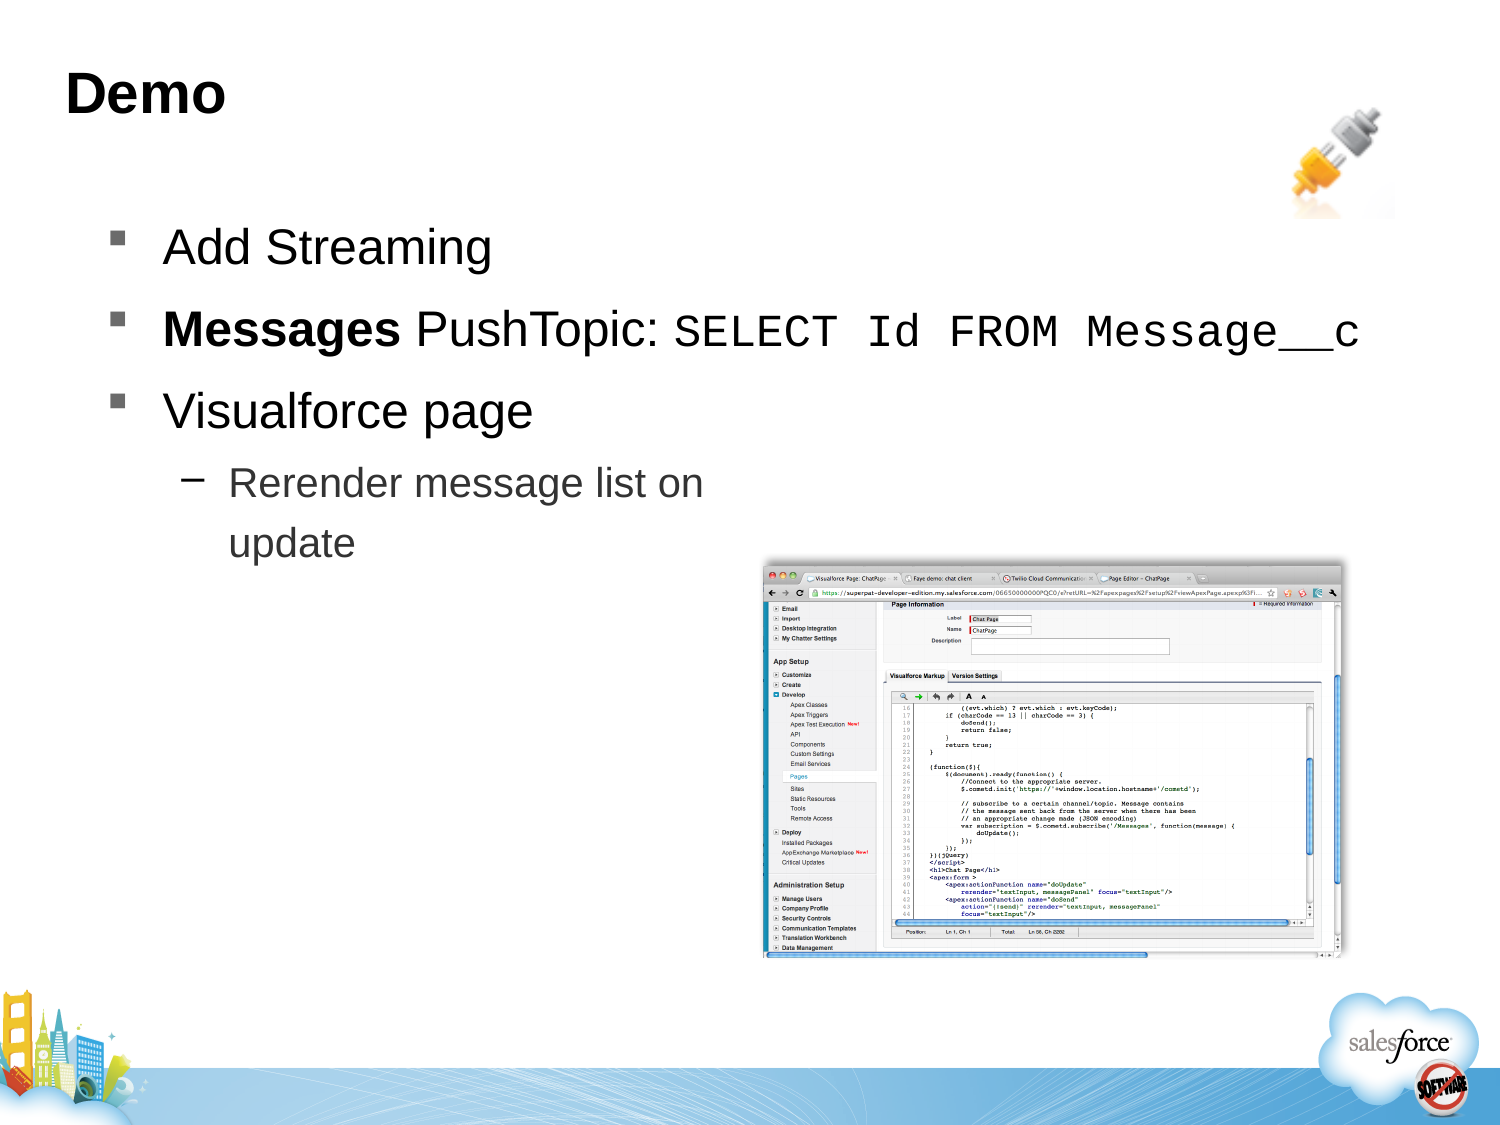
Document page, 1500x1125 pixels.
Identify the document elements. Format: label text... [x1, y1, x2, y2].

title Demo [49, 24, 1401, 156]
list Add Streaming Messages PushTopic: SELECT Id FROM Message__c Visualforce page Rerender message list on update [83, 190, 1426, 926]
picture [0, 0, 1500, 1125]
